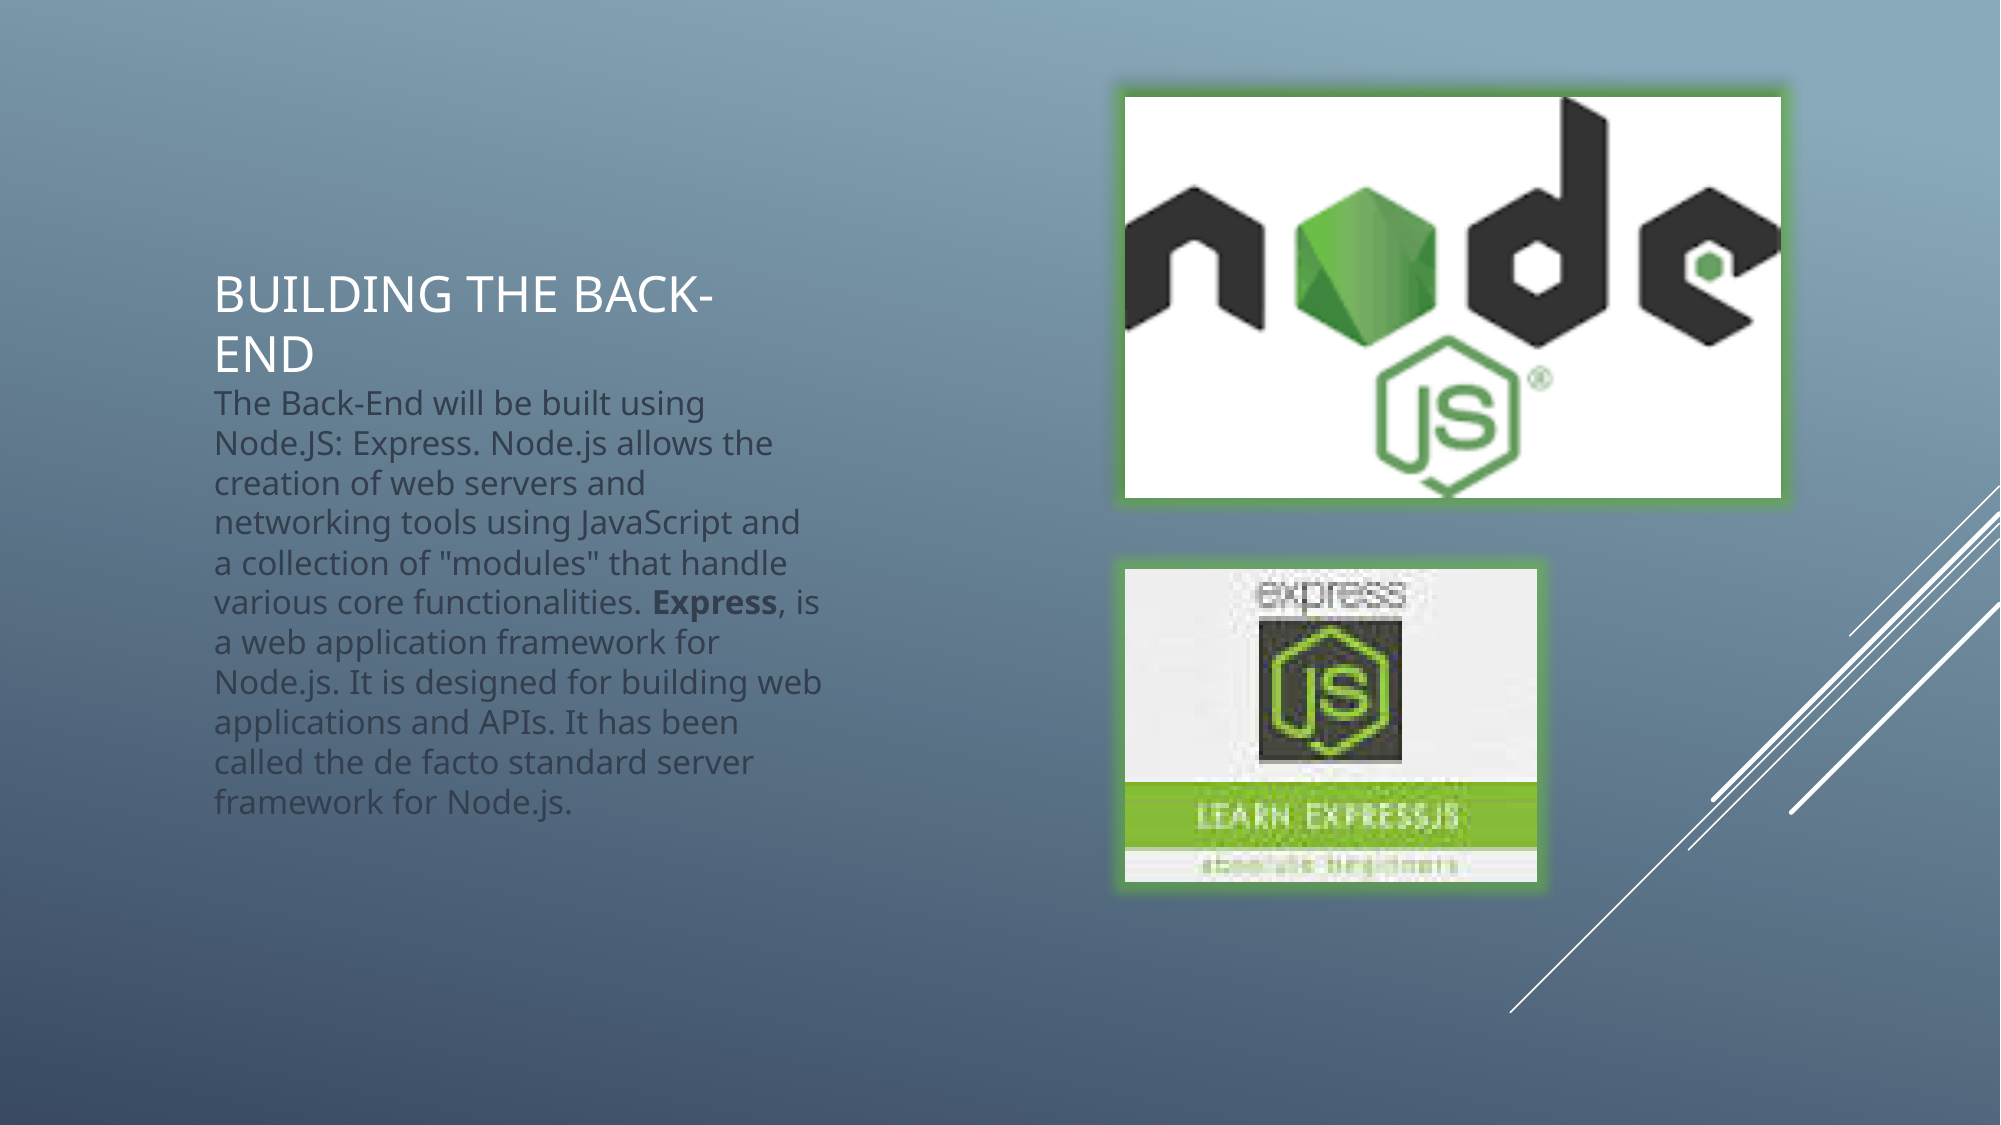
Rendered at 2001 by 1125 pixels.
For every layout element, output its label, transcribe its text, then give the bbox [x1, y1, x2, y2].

picture [1124, 569, 1538, 882]
title Building the back-end [198, 254, 821, 341]
list The Back-End will be built using Node.JS: Express. Node.js allows the creation of web servers and networking tools using JavaScript and a collection of "modules" that handle various core functionalities. Express, is a web application framework for Node.js. It is designed for building web applications and APIs. It has been called the de facto standard server framework for Node.js. [198, 374, 841, 882]
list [1125, 97, 1781, 498]
